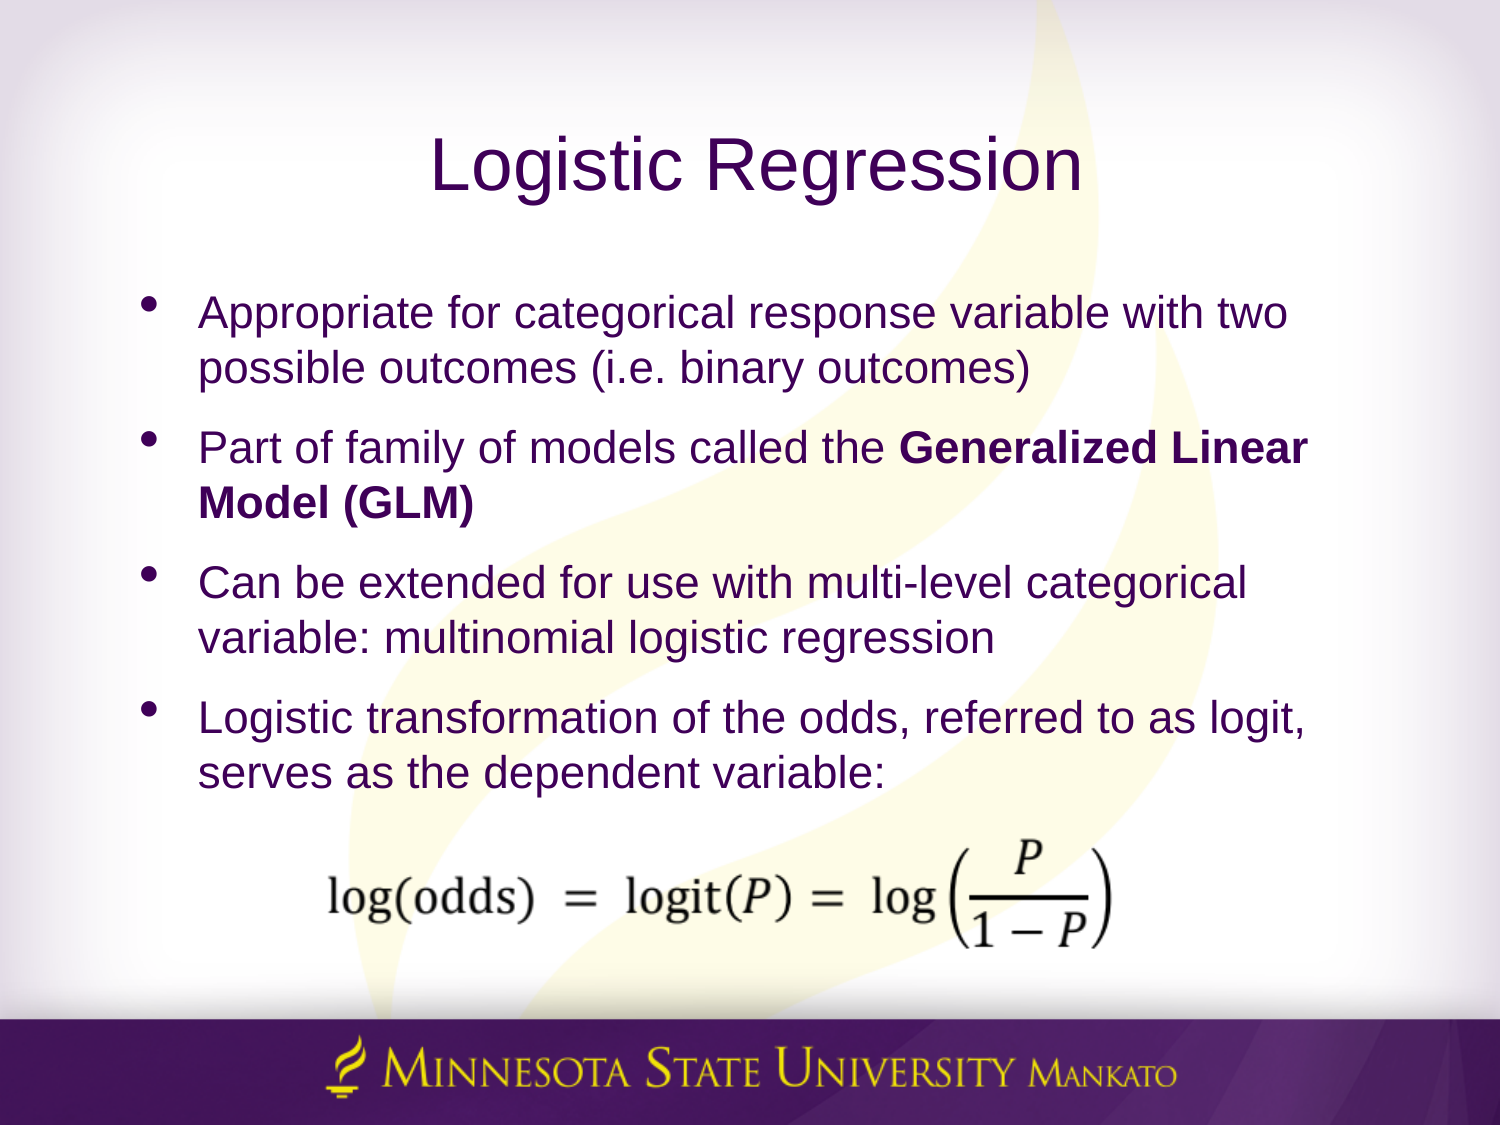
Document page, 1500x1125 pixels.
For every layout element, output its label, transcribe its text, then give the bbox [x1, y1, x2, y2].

picture [0, 0, 1500, 1125]
list Appropriate for categorical response variable with two possible outcomes (i.e. binary outcomes) Part of family of models called the Generalized Linear Model (GLM) Can be extended for use with multi-level categorical variable: multinomial logistic regression Logistic transformation of the odds, referred to as logit, serves as the dependent variable: [126, 275, 1388, 875]
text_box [274, 833, 1176, 949]
title Logistic Regression [126, 62, 1388, 259]
